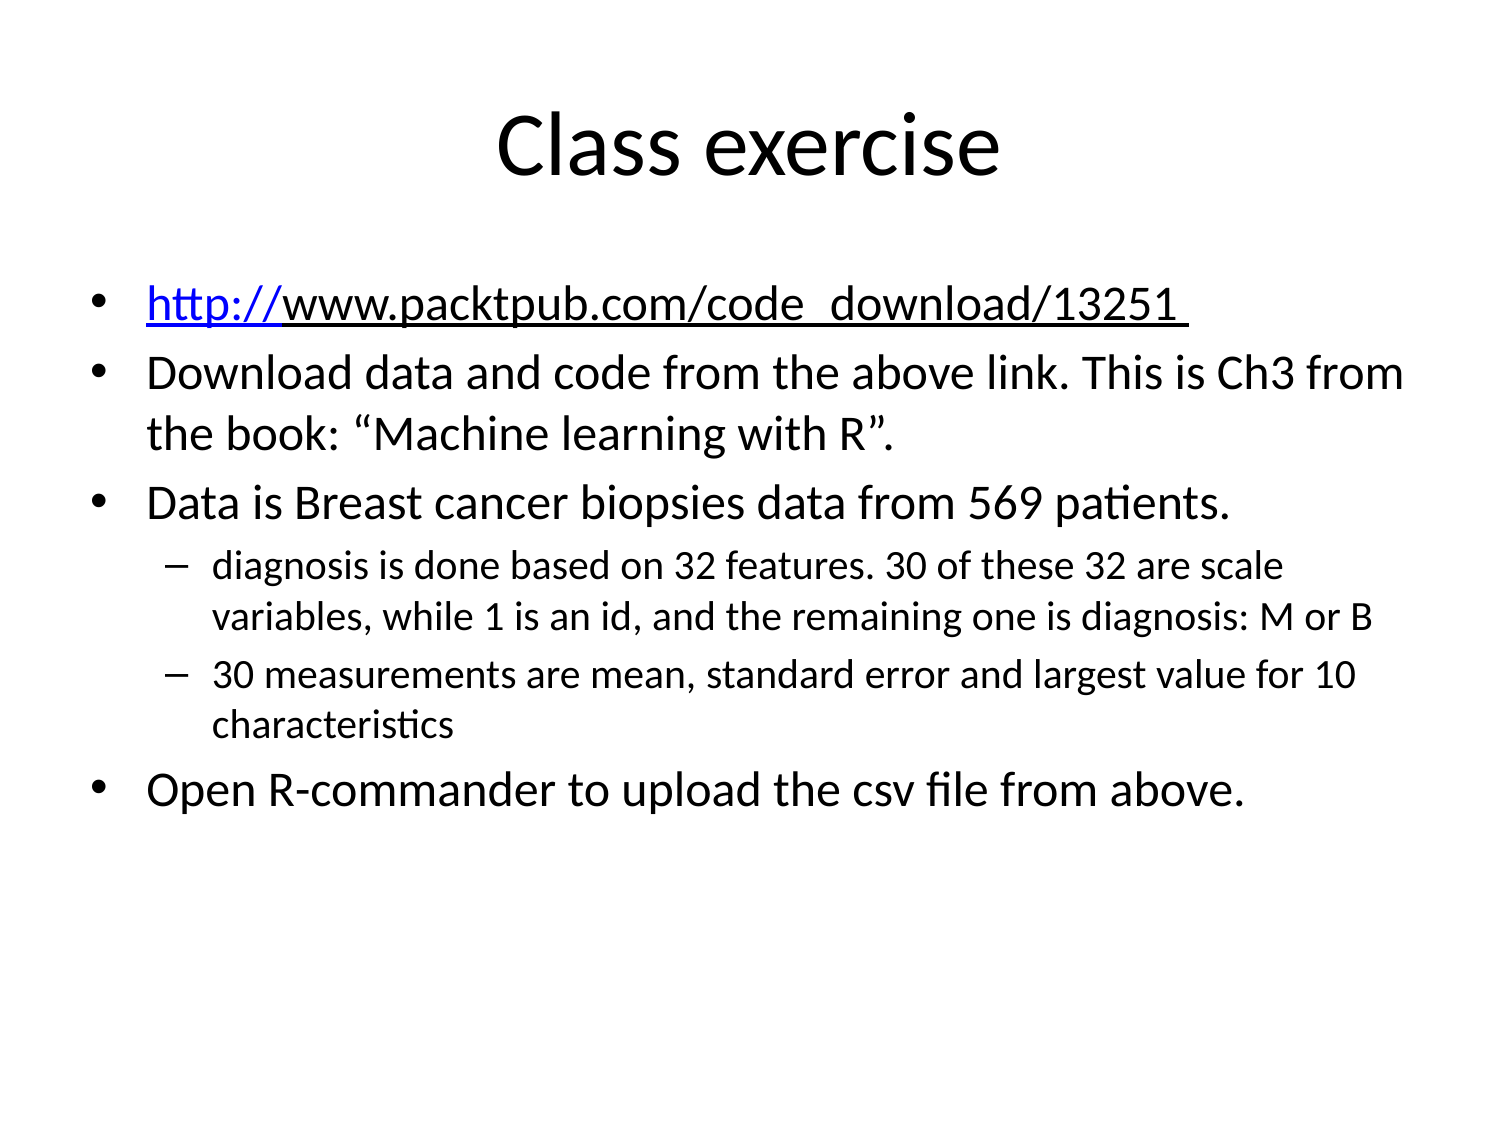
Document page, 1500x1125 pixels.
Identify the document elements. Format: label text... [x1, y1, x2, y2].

list http://www.packtpub.com/code_download/13251 Download data and code from the above link. This is Ch3 from the book: “Machine learning with R”. Data is Breast cancer biopsies data from 569 patients. diagnosis is done based on 32 features. 30 of these 32 are scale variables, while 1 is an id, and the remaining one is diagnosis: M or B 30 measurements are mean, standard error and largest value for 10 characteristics Open R-commander to upload the csv file from above. [75, 262, 1425, 1005]
title Class exercise [75, 45, 1425, 233]
